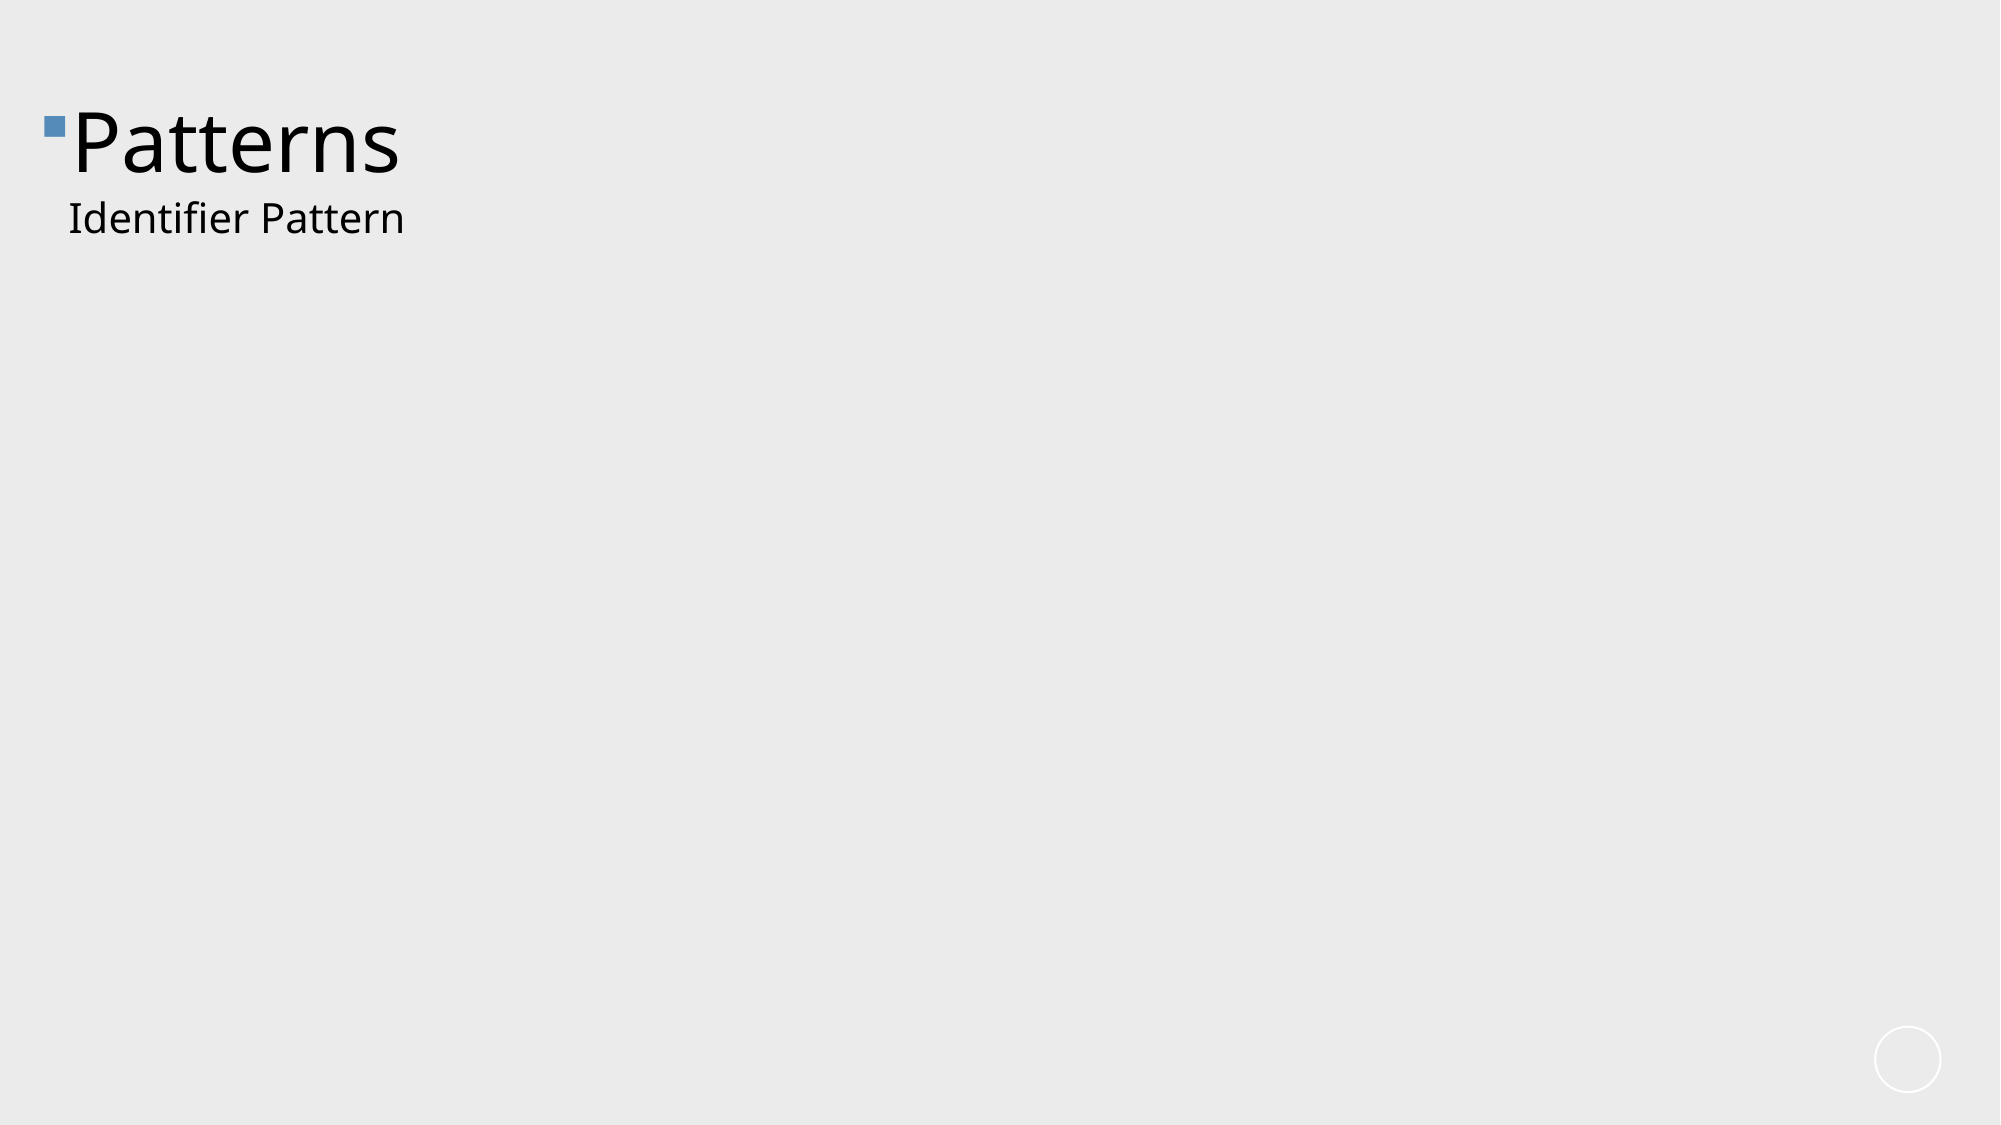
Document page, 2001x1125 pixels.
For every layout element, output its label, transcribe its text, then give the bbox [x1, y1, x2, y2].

list Patterns Identifier Pattern [23, 83, 1826, 1013]
